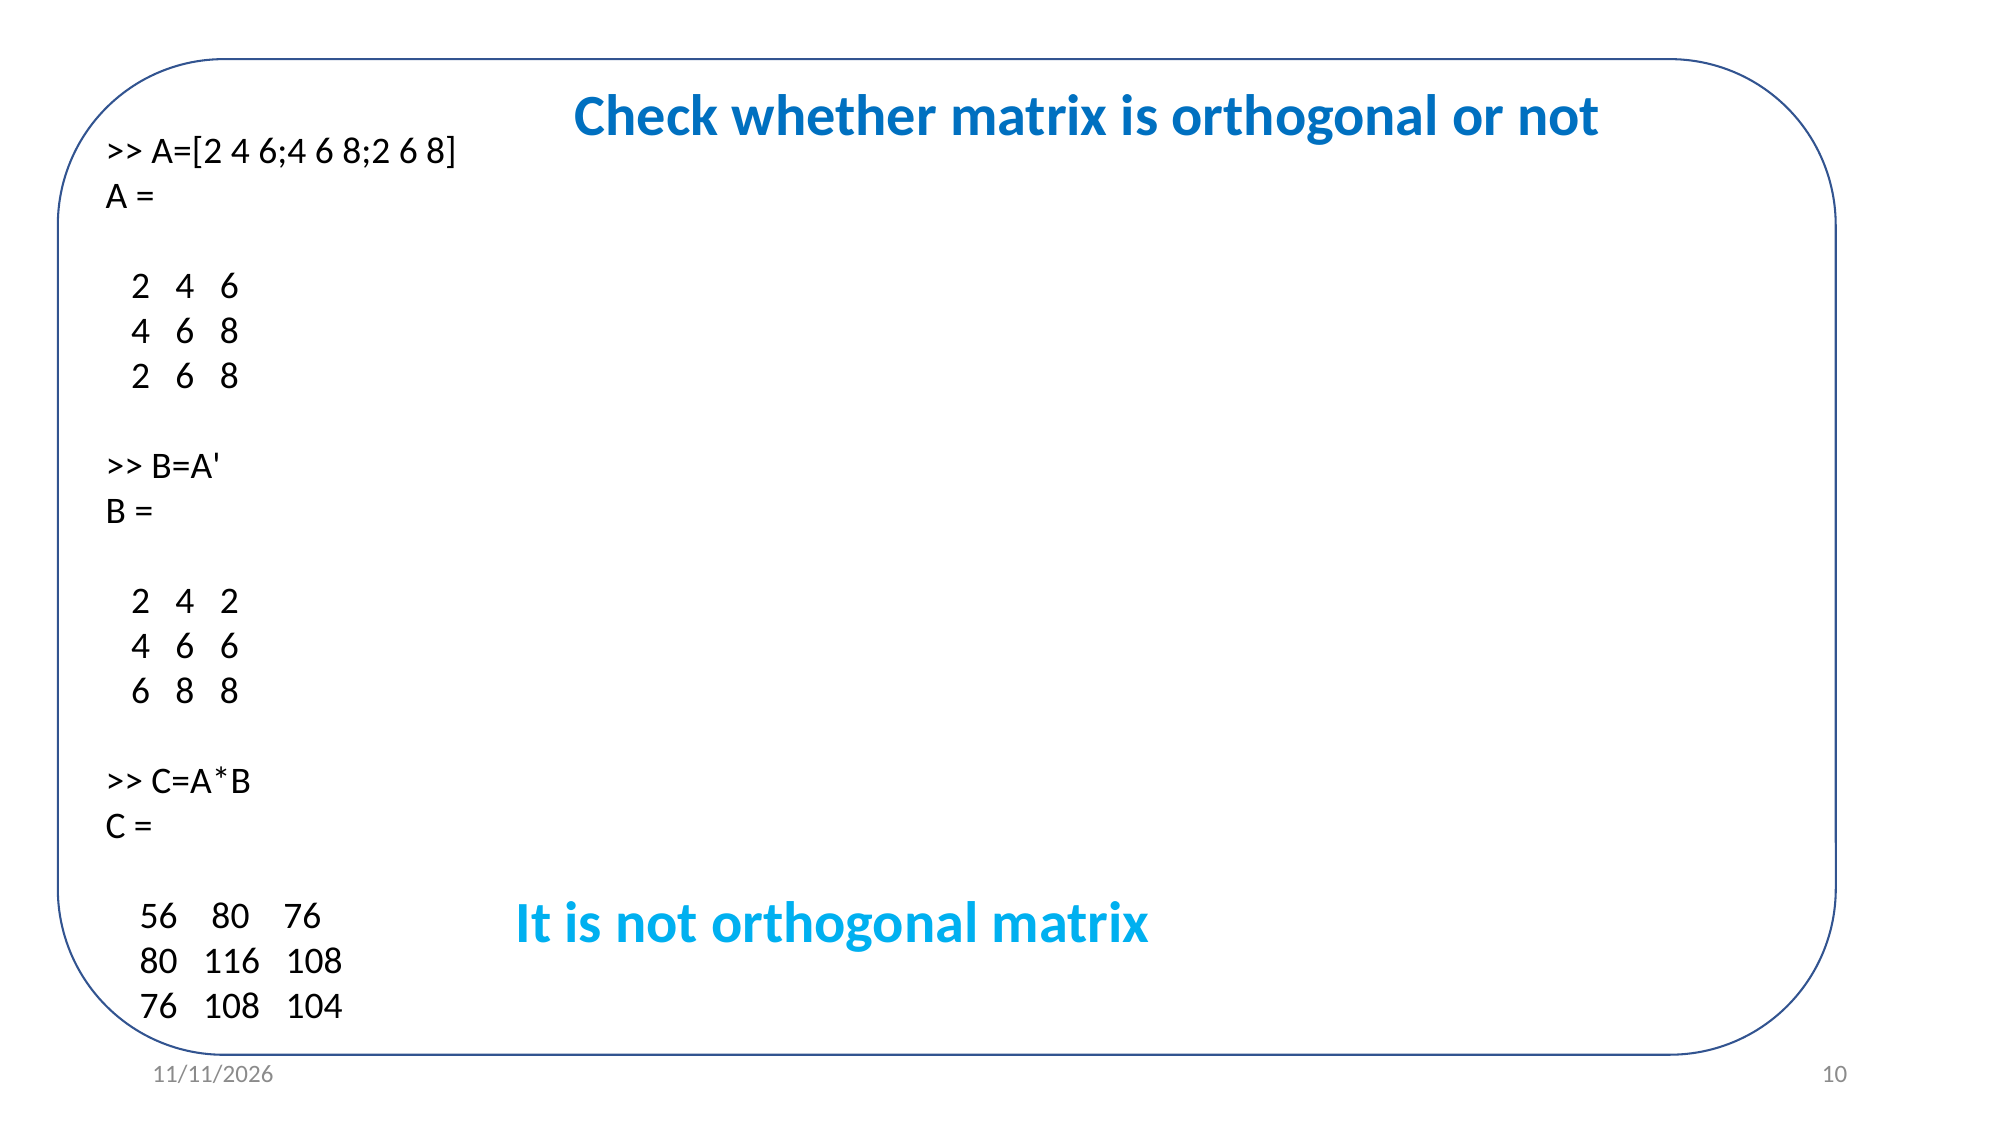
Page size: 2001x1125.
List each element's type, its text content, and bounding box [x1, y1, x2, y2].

text_box [56, 58, 1837, 1056]
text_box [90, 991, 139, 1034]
slide_number 10 [1412, 1042, 1863, 1103]
text_box Check whether matrix is orthogonal or not [1735, 70, 1777, 96]
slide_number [137, 1042, 588, 1103]
